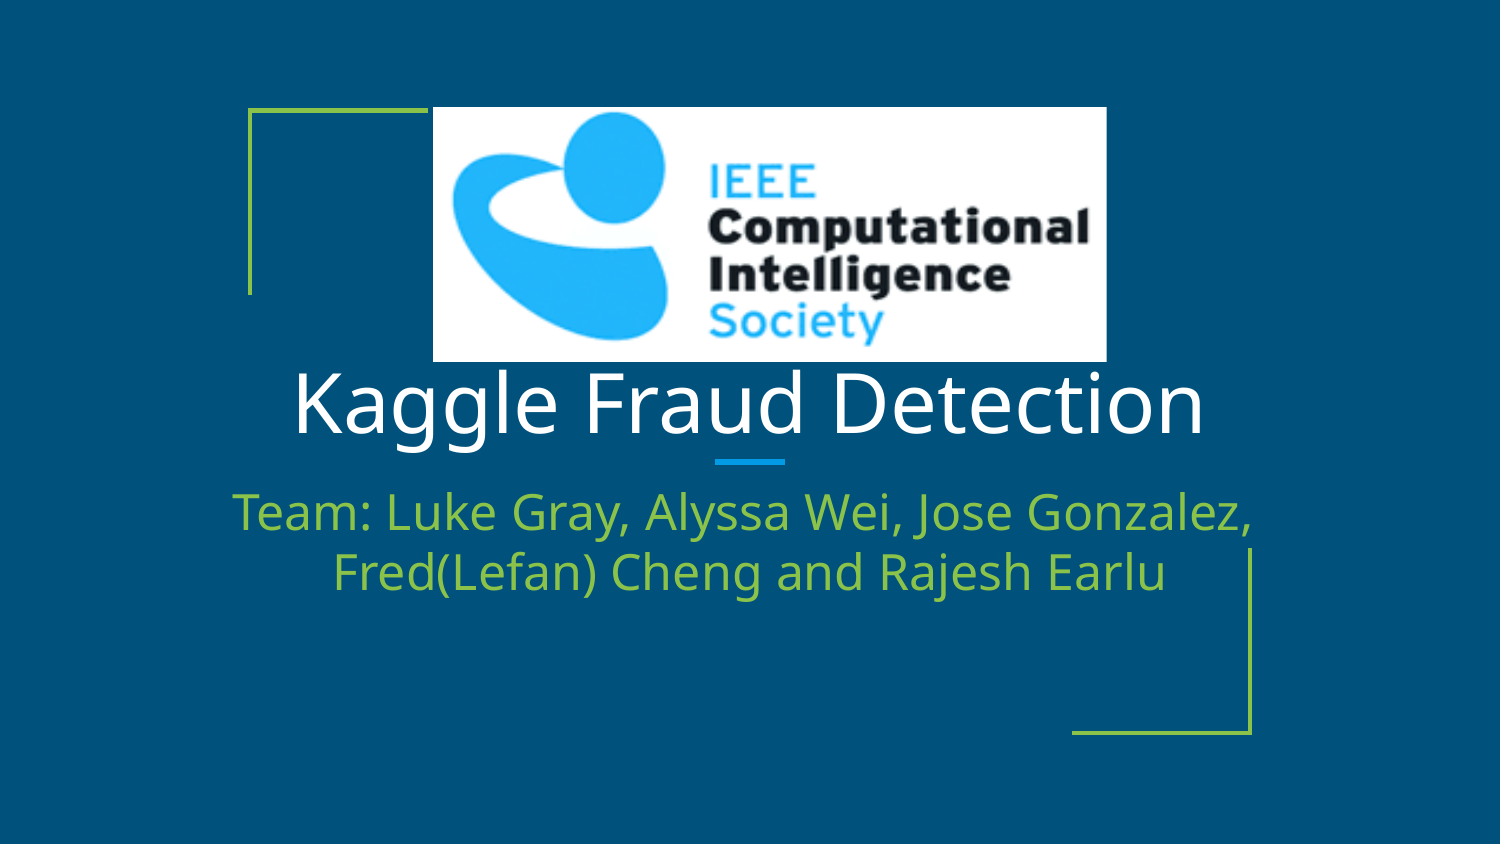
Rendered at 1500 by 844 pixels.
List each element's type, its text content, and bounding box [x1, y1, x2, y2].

subtitle Team: Luke Gray, Alyssa Wei, Jose Gonzalez, Fred(Lefan) Cheng and Rajesh Earlu [51, 464, 1449, 685]
title Kaggle Fraud Detection [51, 128, 1449, 464]
picture [434, 108, 1106, 361]
